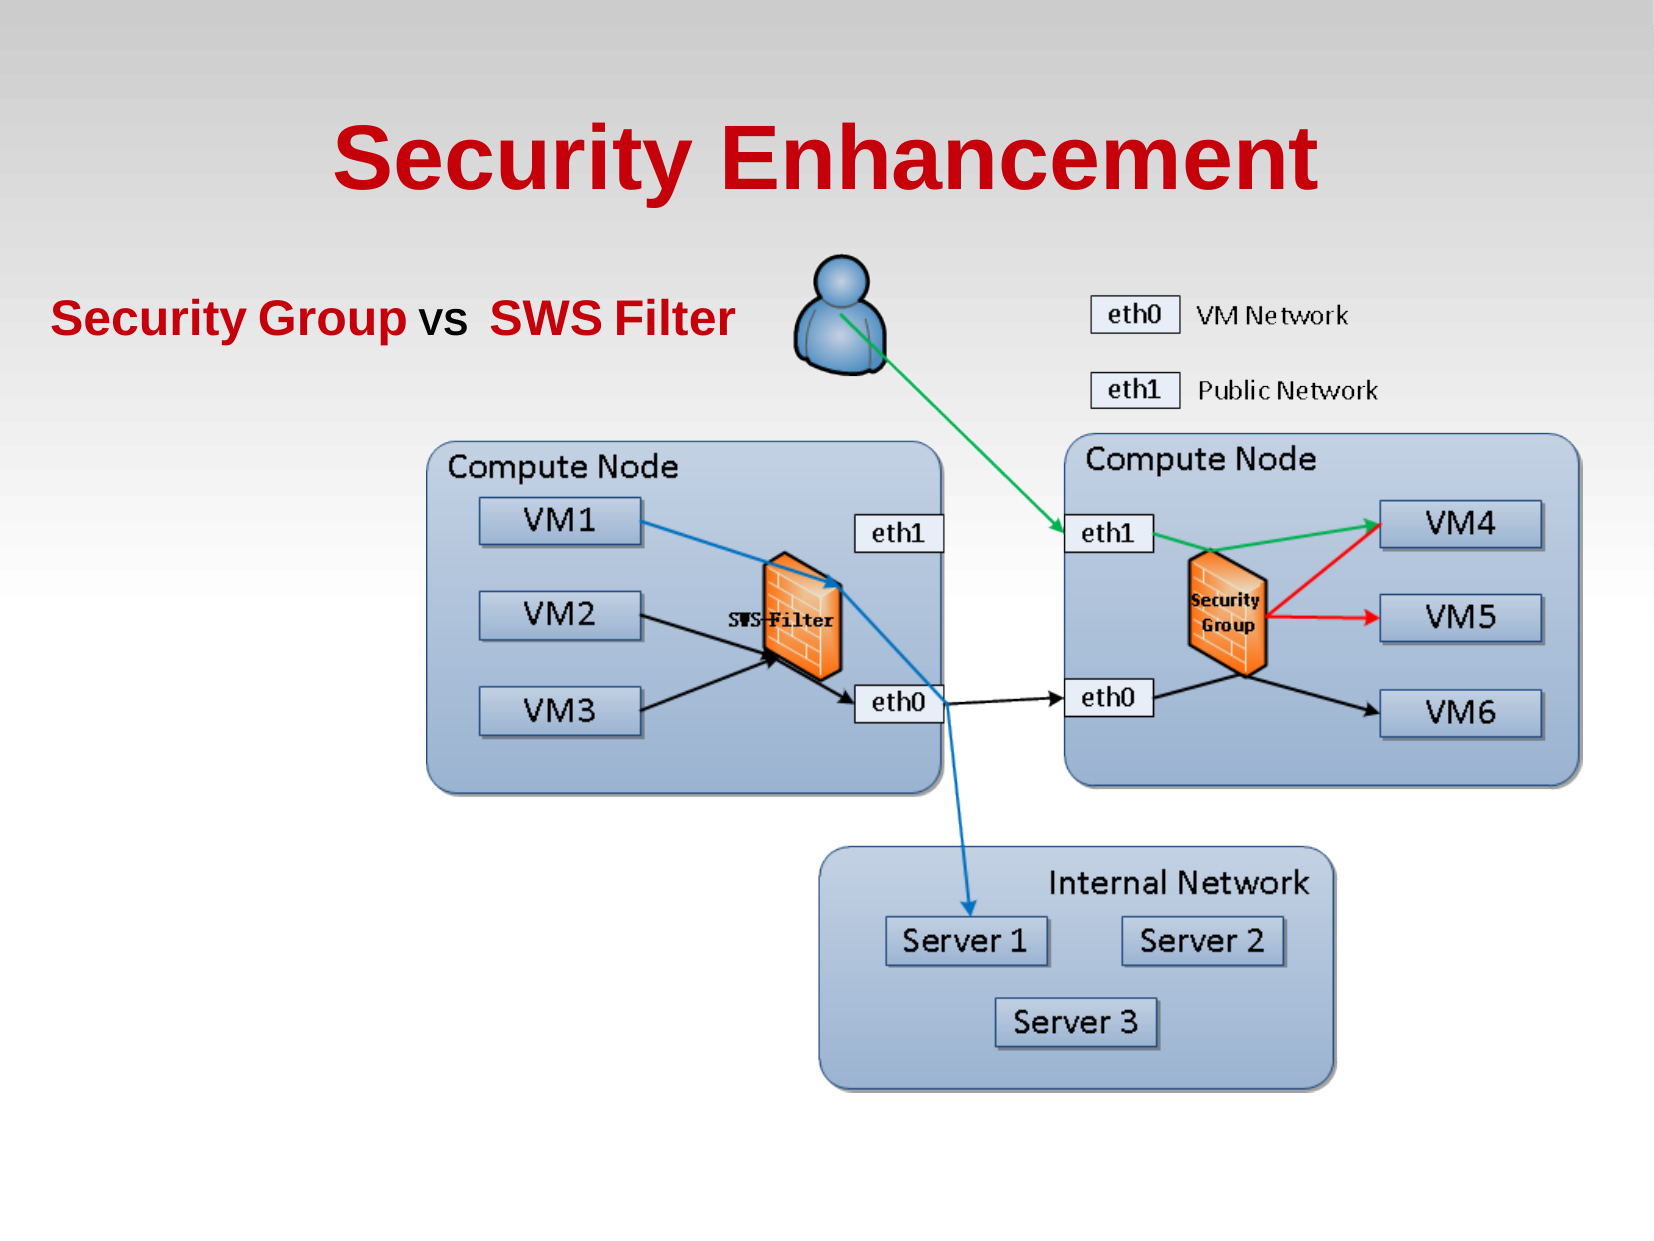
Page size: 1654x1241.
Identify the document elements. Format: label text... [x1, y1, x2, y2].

text_box Security Group VS SWS Filter [35, 277, 420, 398]
text_box Security Enhancement [82, 49, 1571, 257]
picture [426, 253, 1583, 1094]
